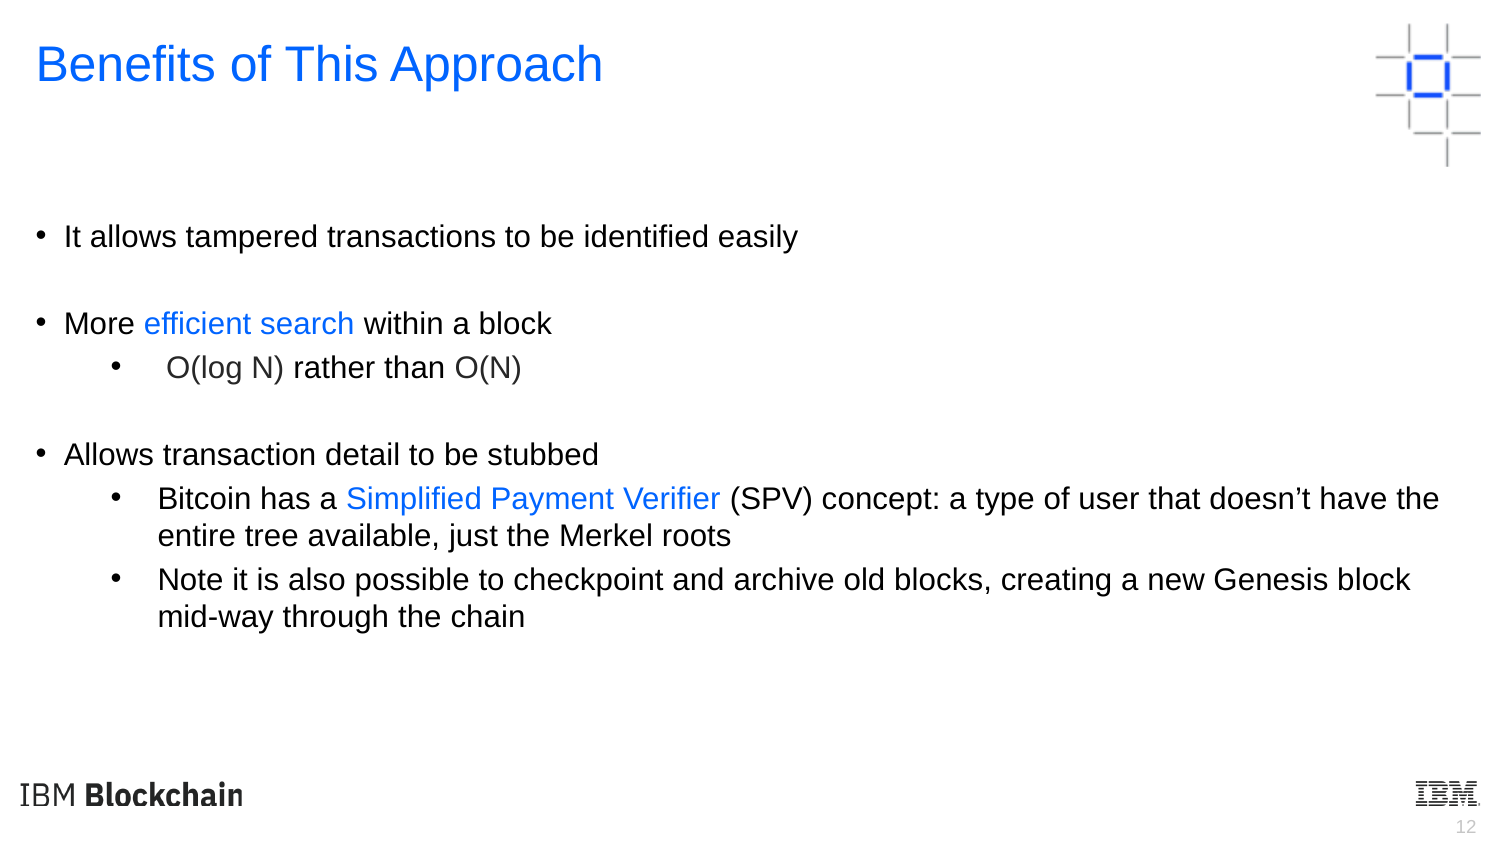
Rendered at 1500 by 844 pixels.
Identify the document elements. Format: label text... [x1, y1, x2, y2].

list Benefits of This Approach [20, 23, 1295, 190]
list It allows tampered transactions to be identified easily More efficient search within a block O(log N) rather than O(N) Allows transaction detail to be stubbed Bitcoin has a Simplified Payment Verifier (SPV) concept: a type of user that doesn’t have the entire tree available, just the Merkel roots Note it is also possible to checkpoint and archive old blocks, creating a new Genesis block mid-way through the chain [20, 208, 1481, 695]
picture [1376, 24, 1480, 166]
